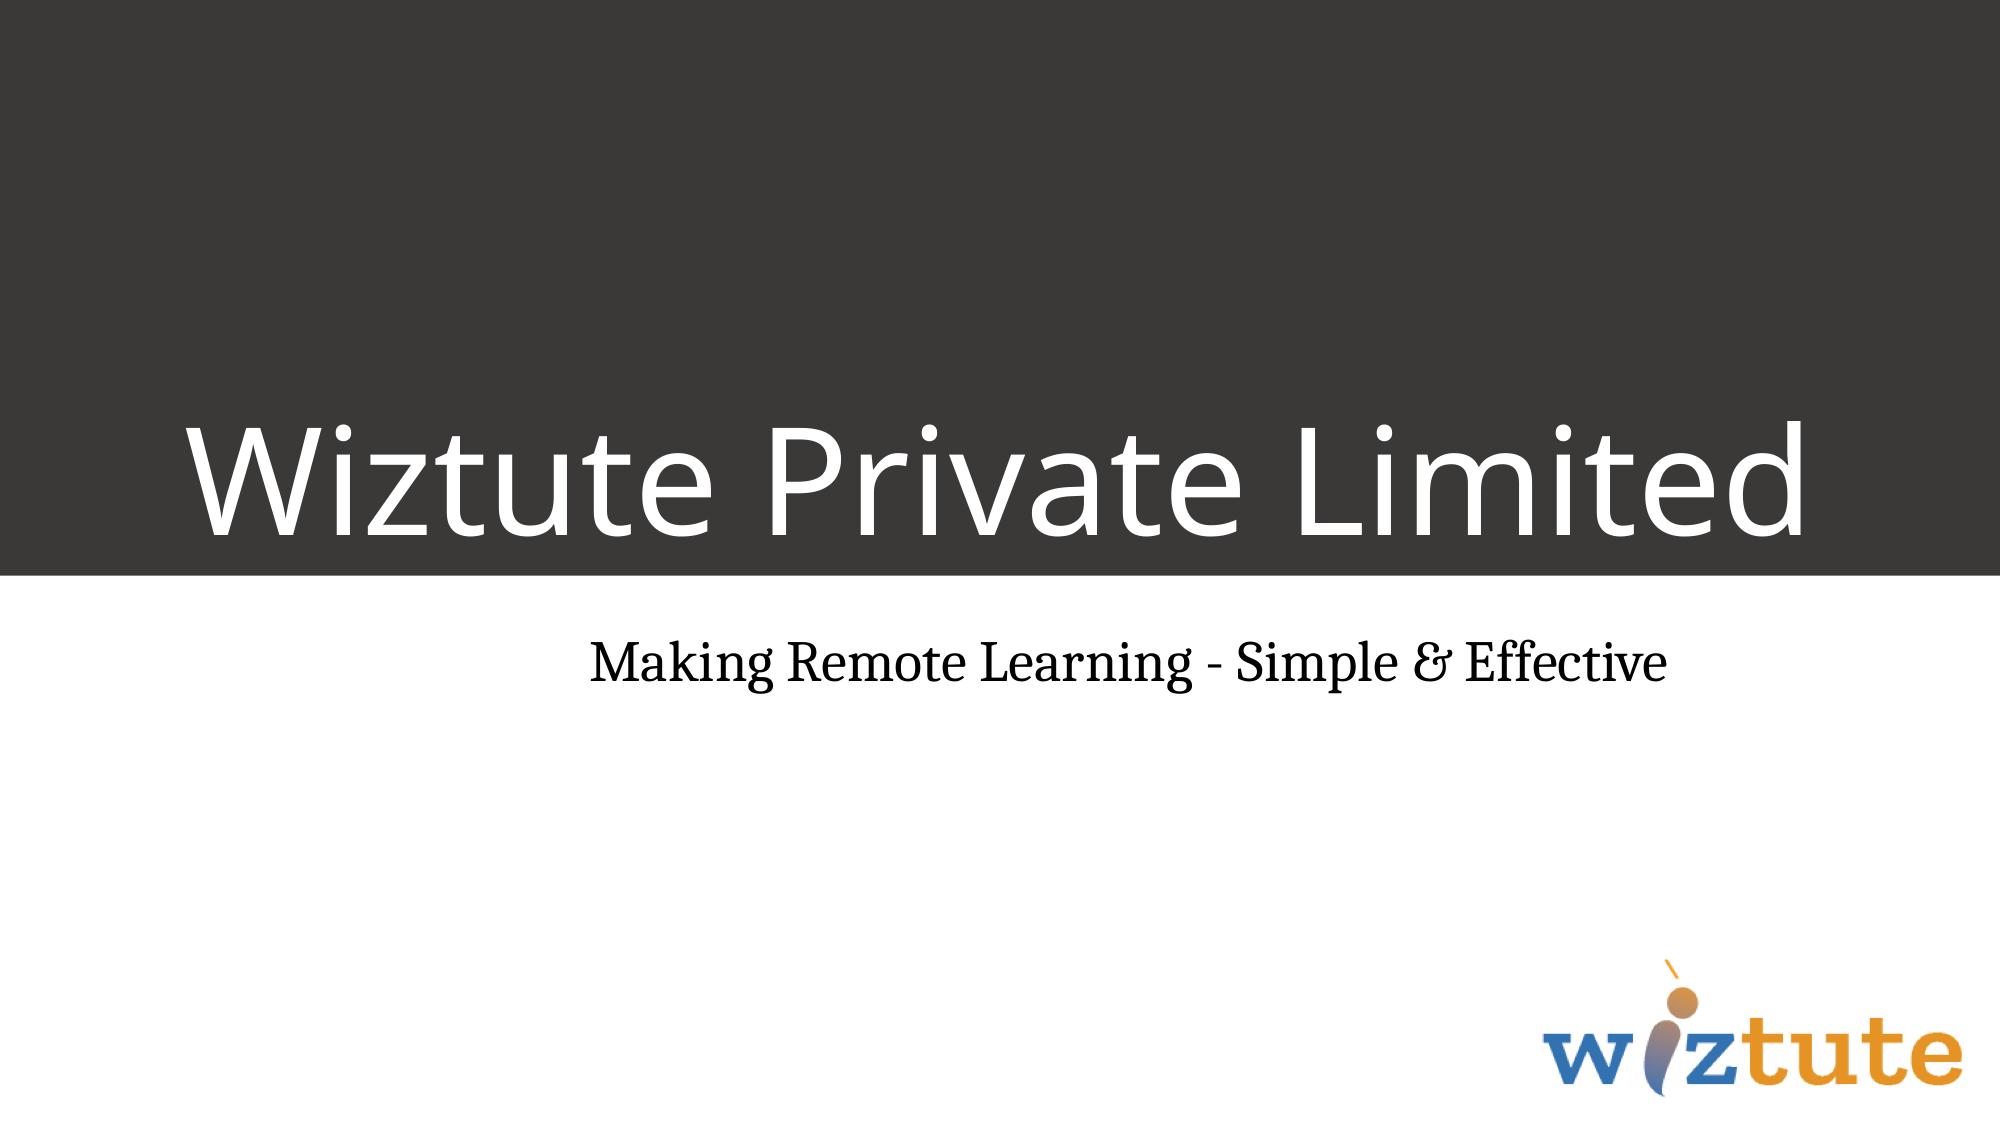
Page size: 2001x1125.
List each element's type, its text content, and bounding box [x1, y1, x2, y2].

picture [1541, 955, 1967, 1110]
title Wiztute Private Limited [0, 0, 2000, 576]
text_box Making Remote Learning - Simple & Effective [574, 616, 1684, 701]
